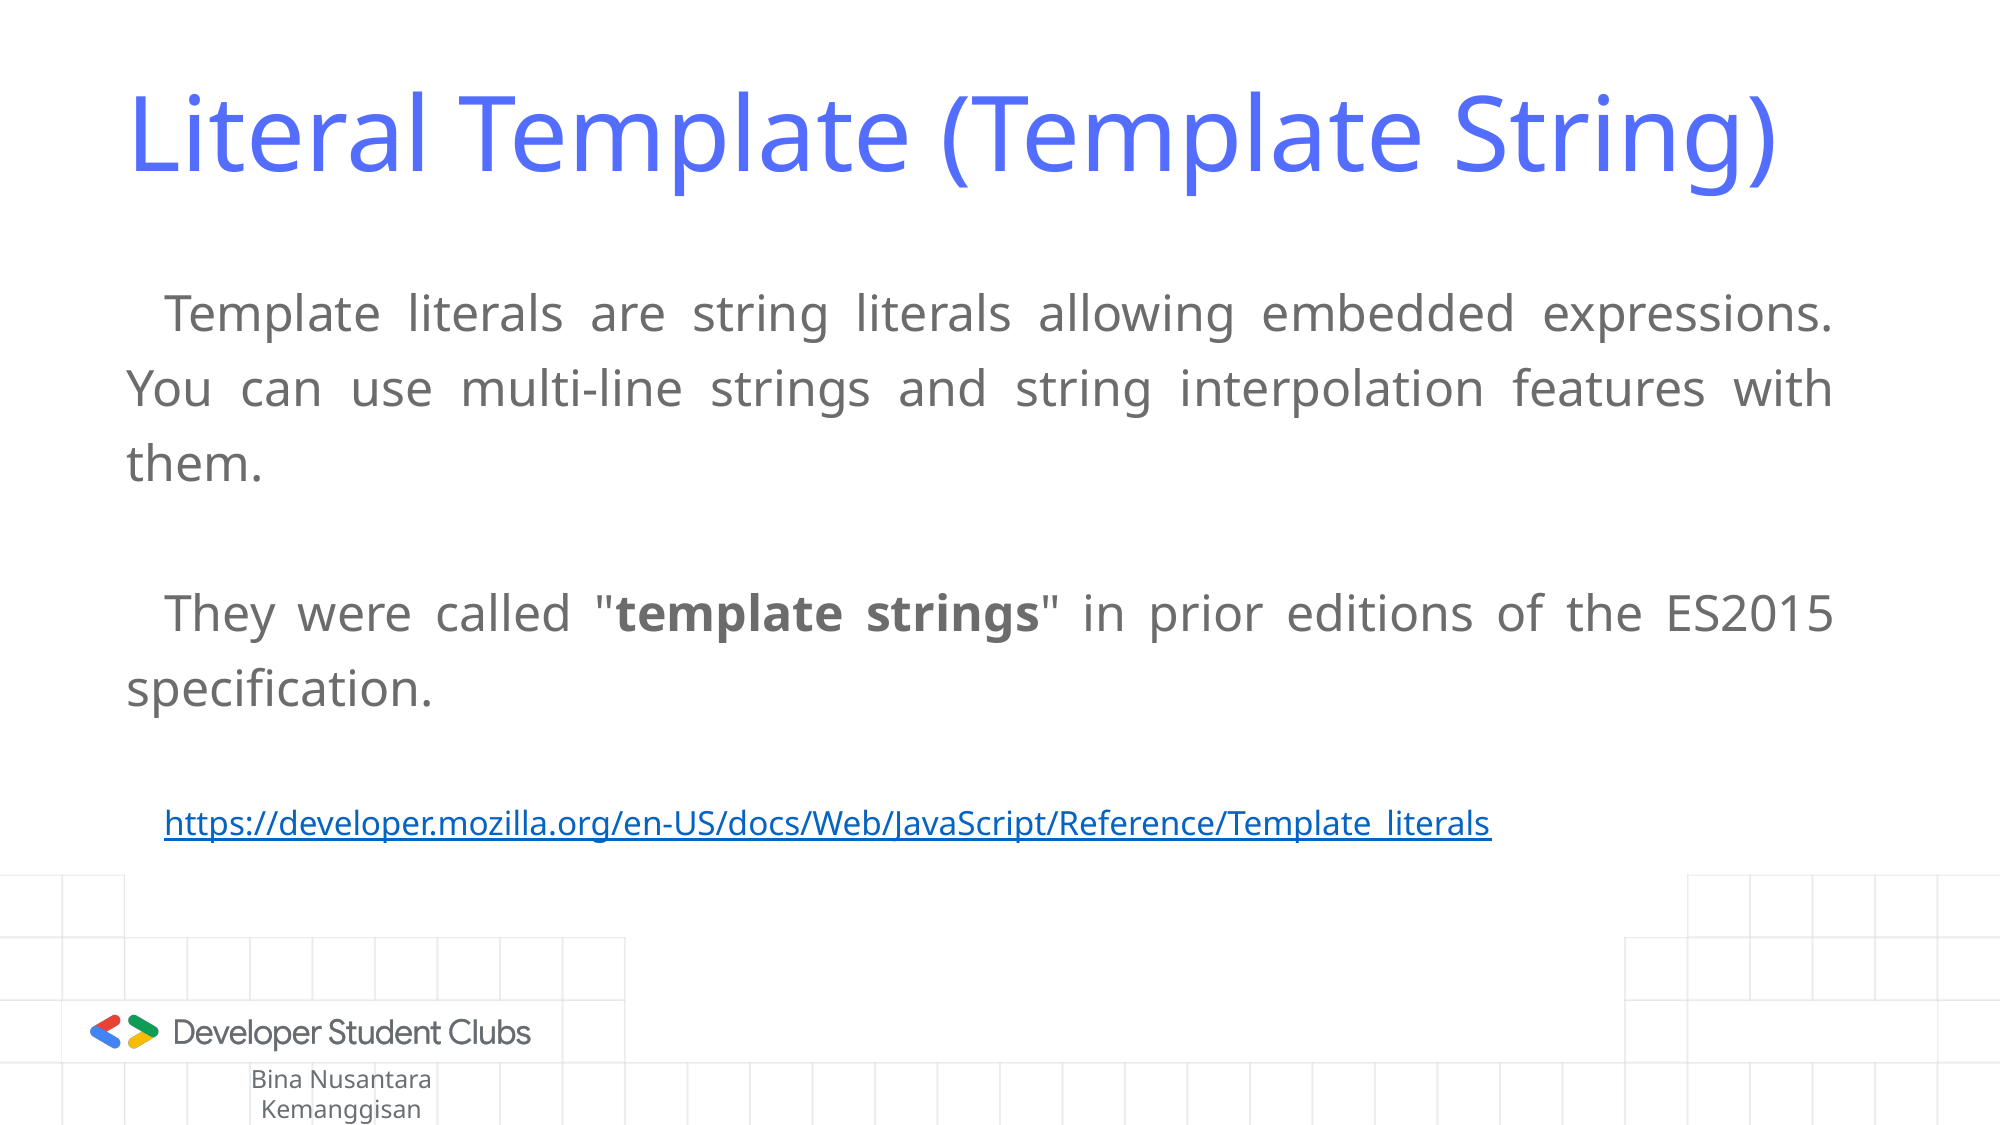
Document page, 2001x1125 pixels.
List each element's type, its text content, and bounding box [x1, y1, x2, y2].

title Literal Template (Template String) [126, 75, 1836, 201]
text_box [126, 607, 1156, 694]
text_box Template literals are string literals allowing embedded expressions. You can use multi-line strings and string interpolation features with them. They were called "template strings" in prior editions of the ES2015 specification. https://developer.mozilla.org/en-US/docs/Web/JavaScript/Reference/Template_literals [126, 266, 1836, 929]
picture [0, 875, 2000, 1125]
